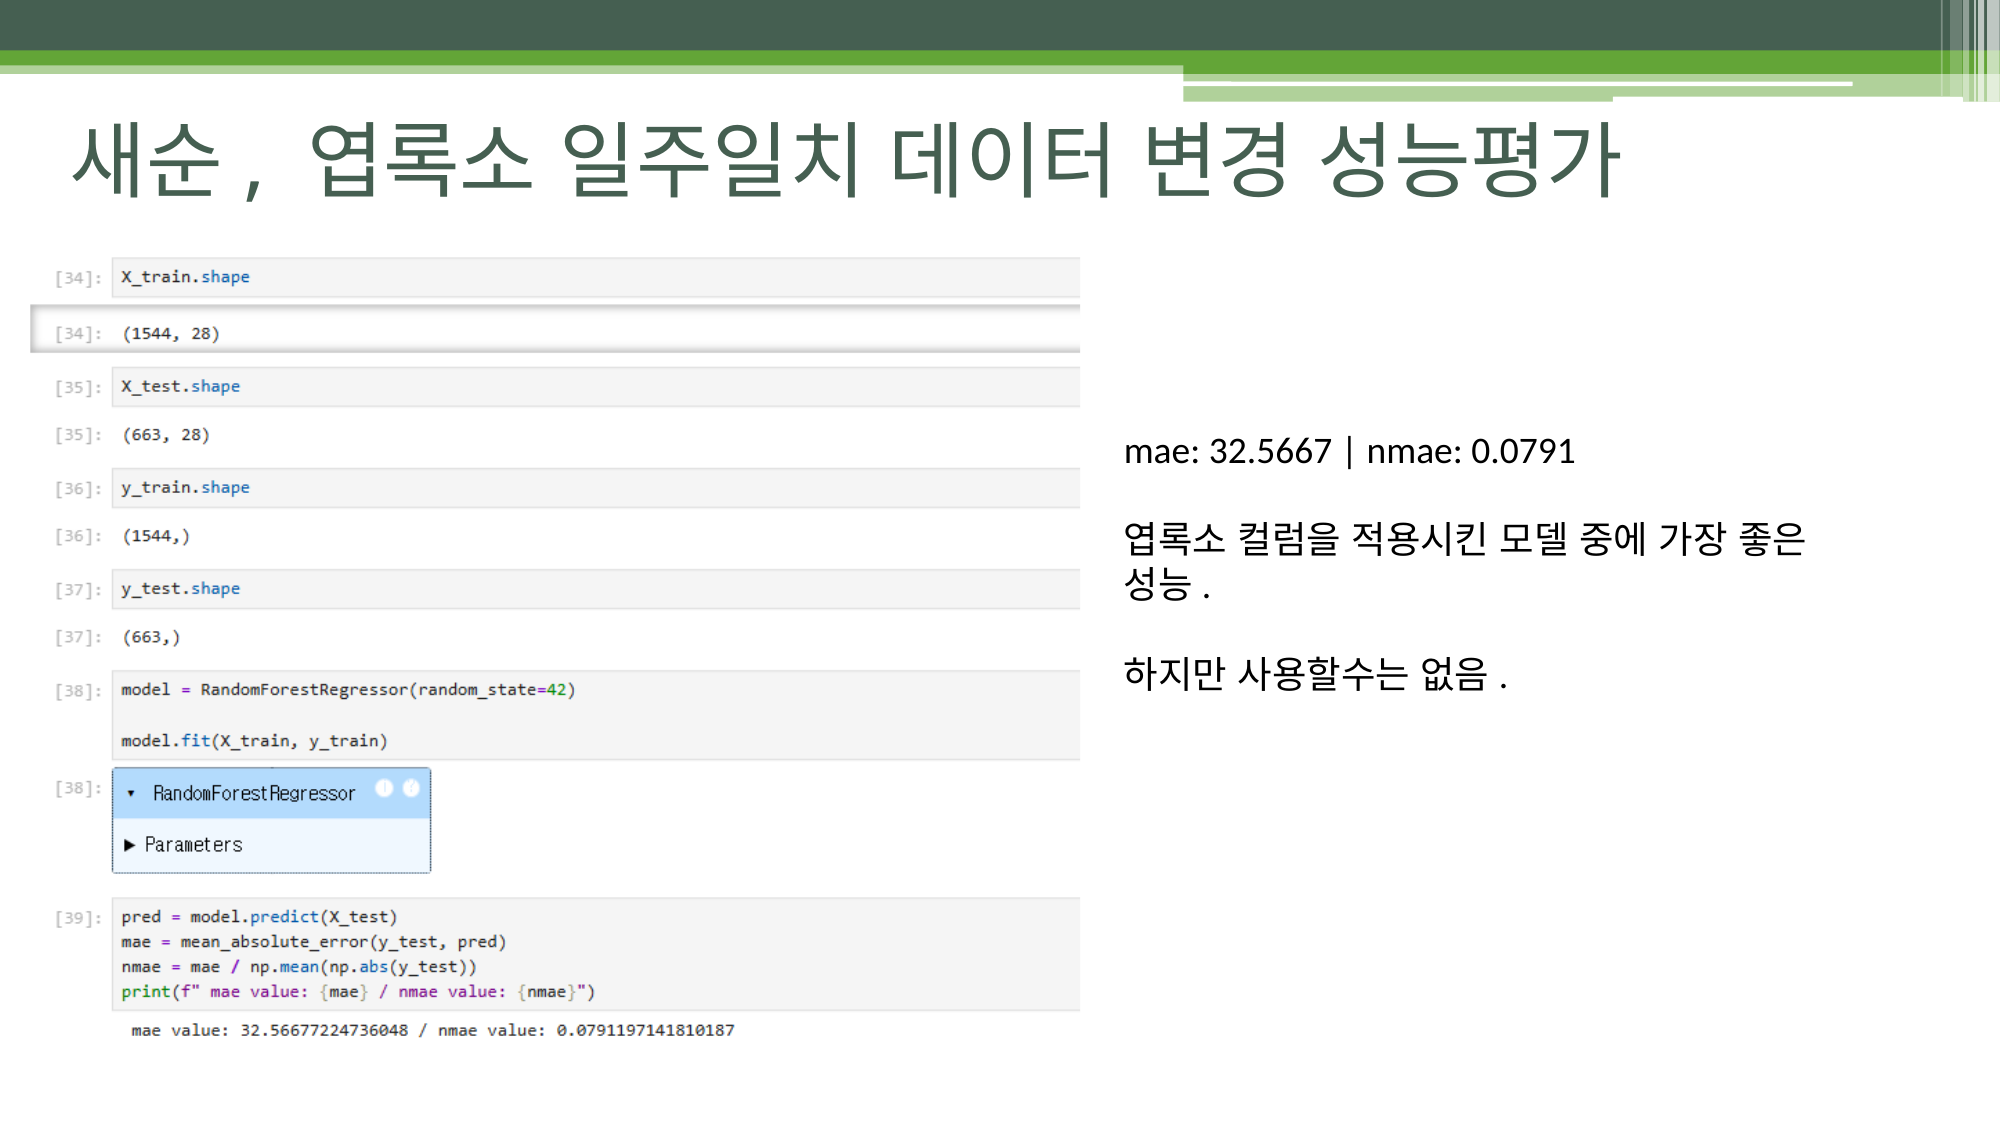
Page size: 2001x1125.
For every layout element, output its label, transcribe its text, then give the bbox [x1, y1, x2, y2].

title 새순, 엽록소 일주일치 데이터 변경 성능평가 [55, 70, 1856, 246]
picture [0, 245, 1081, 1054]
text_box mae: 32.5667 | nmae: 0.0791 엽록소 컬럼을 적용시킨 모델 중에 가장 좋은 성능. 하지만 사용할수는 없음. [1109, 418, 1856, 704]
